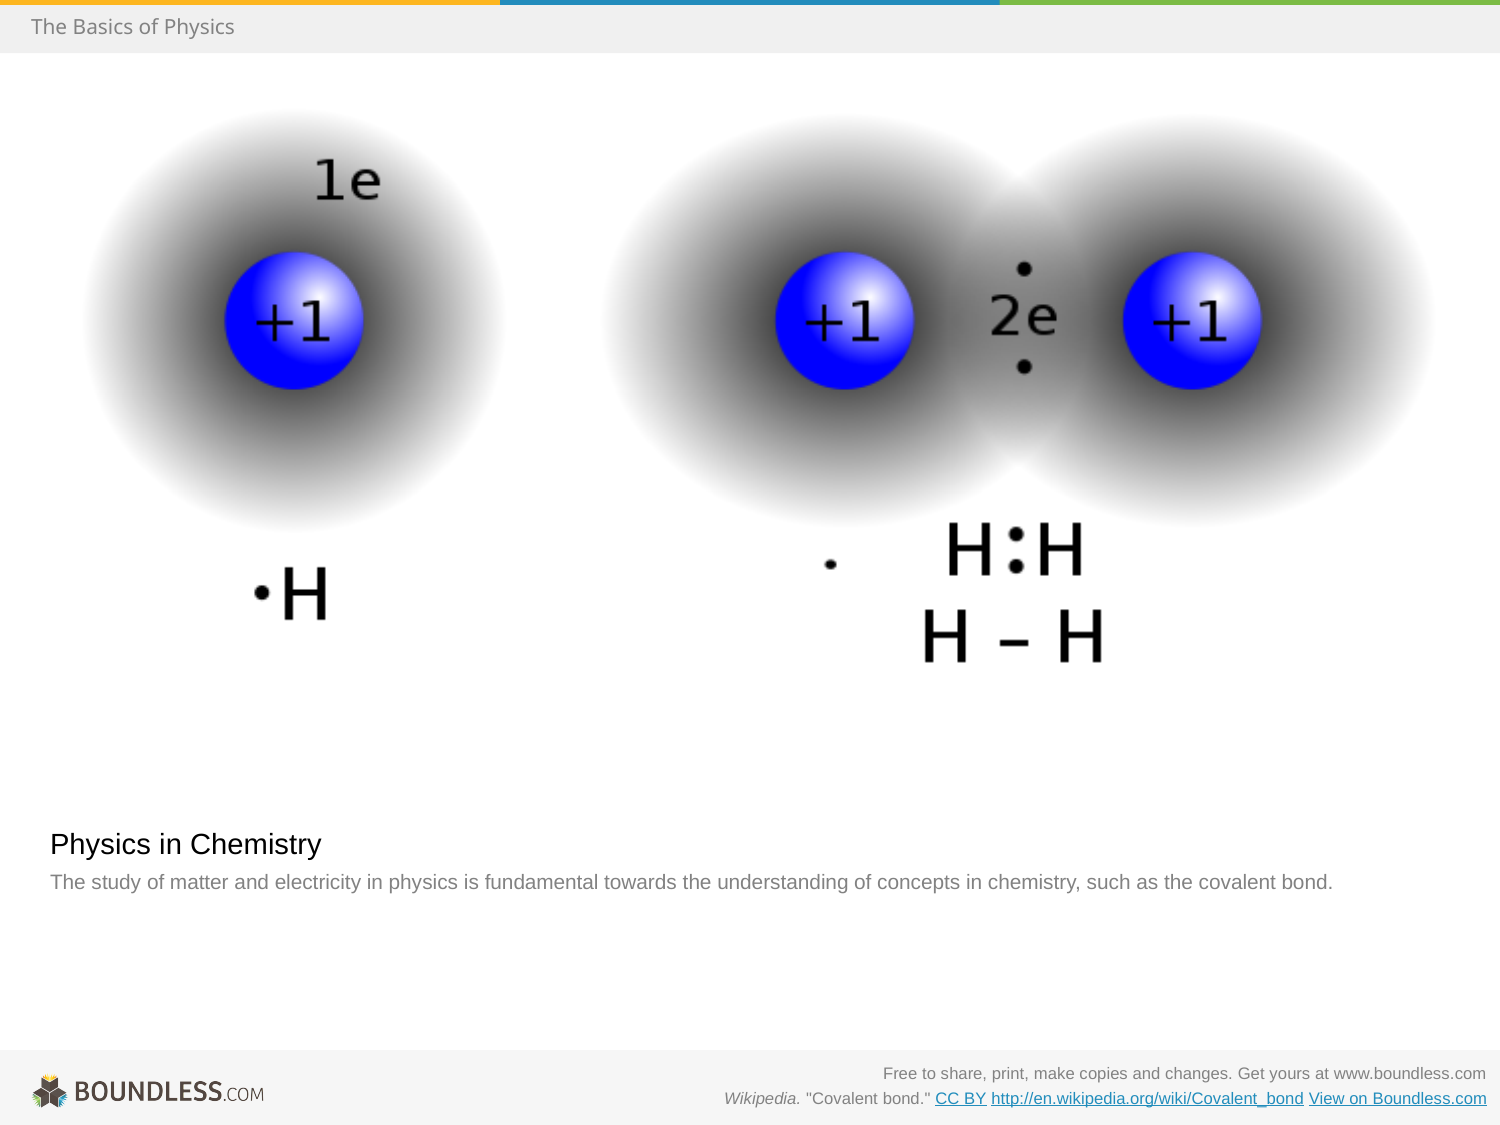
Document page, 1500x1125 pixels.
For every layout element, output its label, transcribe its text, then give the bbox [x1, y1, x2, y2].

picture [43, 87, 1457, 694]
text_box [0, 1050, 1500, 1125]
text_box [0, 2, 1500, 54]
text_box The Basics of Physics [31, 13, 1475, 38]
text_box Free to share, print, make copies and changes. Get yours at www.boundless.com [649, 1062, 1488, 1087]
list Physics in Chemistry The study of matter and electricity in physics is fundamental towards the understanding of concepts in chemistry, such as the covalent bond. [50, 825, 1450, 1038]
picture [30, 1072, 265, 1109]
text_box Wikipedia. "Covalent bond." CC BY http://en.wikipedia.org/wiki/Covalent_bond View on Boundless.com [274, 1087, 1488, 1125]
